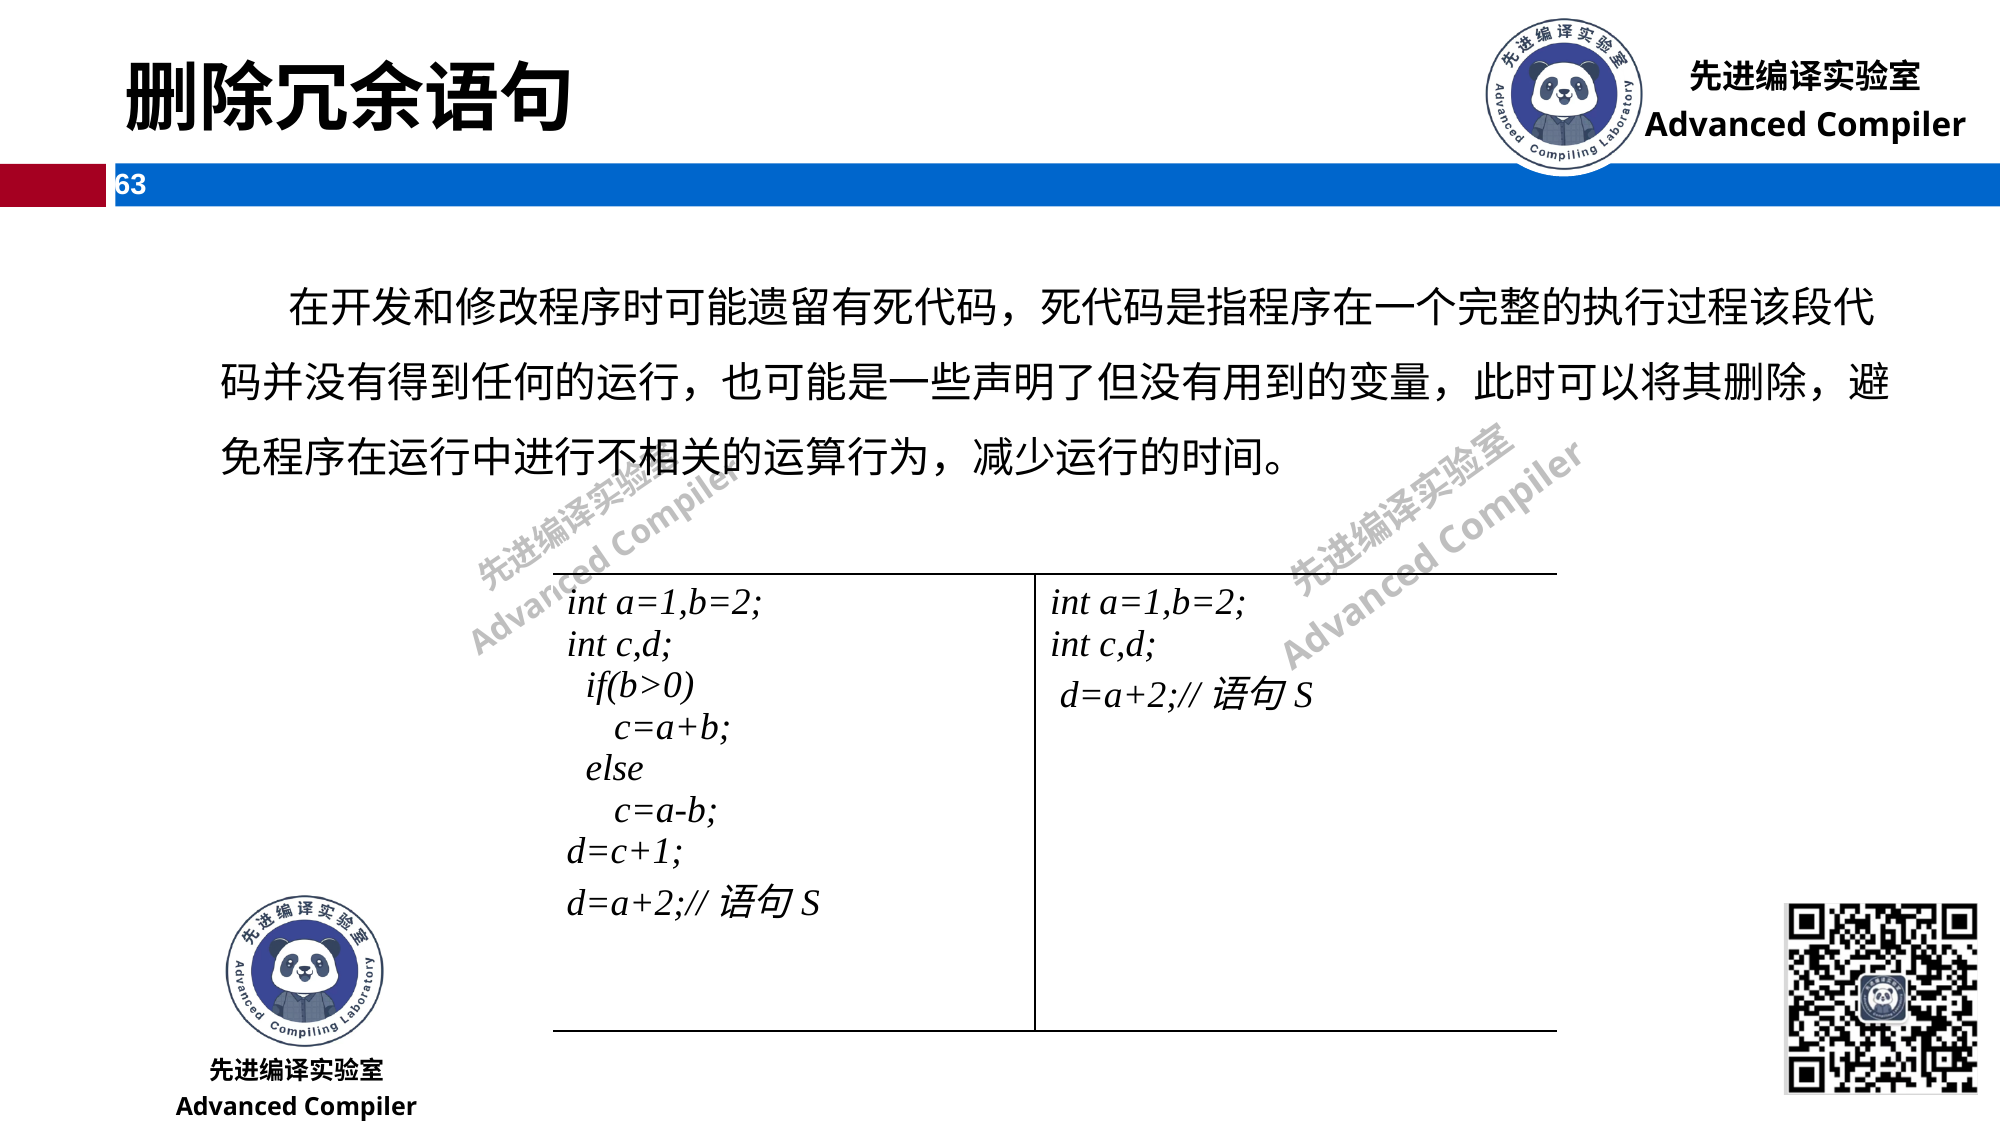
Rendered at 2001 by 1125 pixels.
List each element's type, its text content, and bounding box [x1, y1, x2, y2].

picture [1498, 9, 1630, 38]
picture [1500, 150, 1627, 177]
text_box 在开发和修改程序时可能遗留有死代码，死代码是指程序在一个完整的执行过程该段代码并没有得到任何的运行，也可能是一些声明了但没有用到的变量，此时可以将其删除，避免程序在运行中进行不相关的运算行为，减少运行的时间。 [205, 248, 1917, 488]
title 删除冗余语句 [109, 38, 2000, 150]
table_header int a=1,b=2; int c,d; if(b>0) c=a+b; else c=a-b; d=c+1; d=a+2;//语句S [553, 575, 1034, 1030]
table_header int a=1,b=2; int c,d; d=a+2;//语句S [1036, 575, 1557, 1030]
picture [217, 886, 392, 1054]
picture [1783, 903, 1978, 1095]
